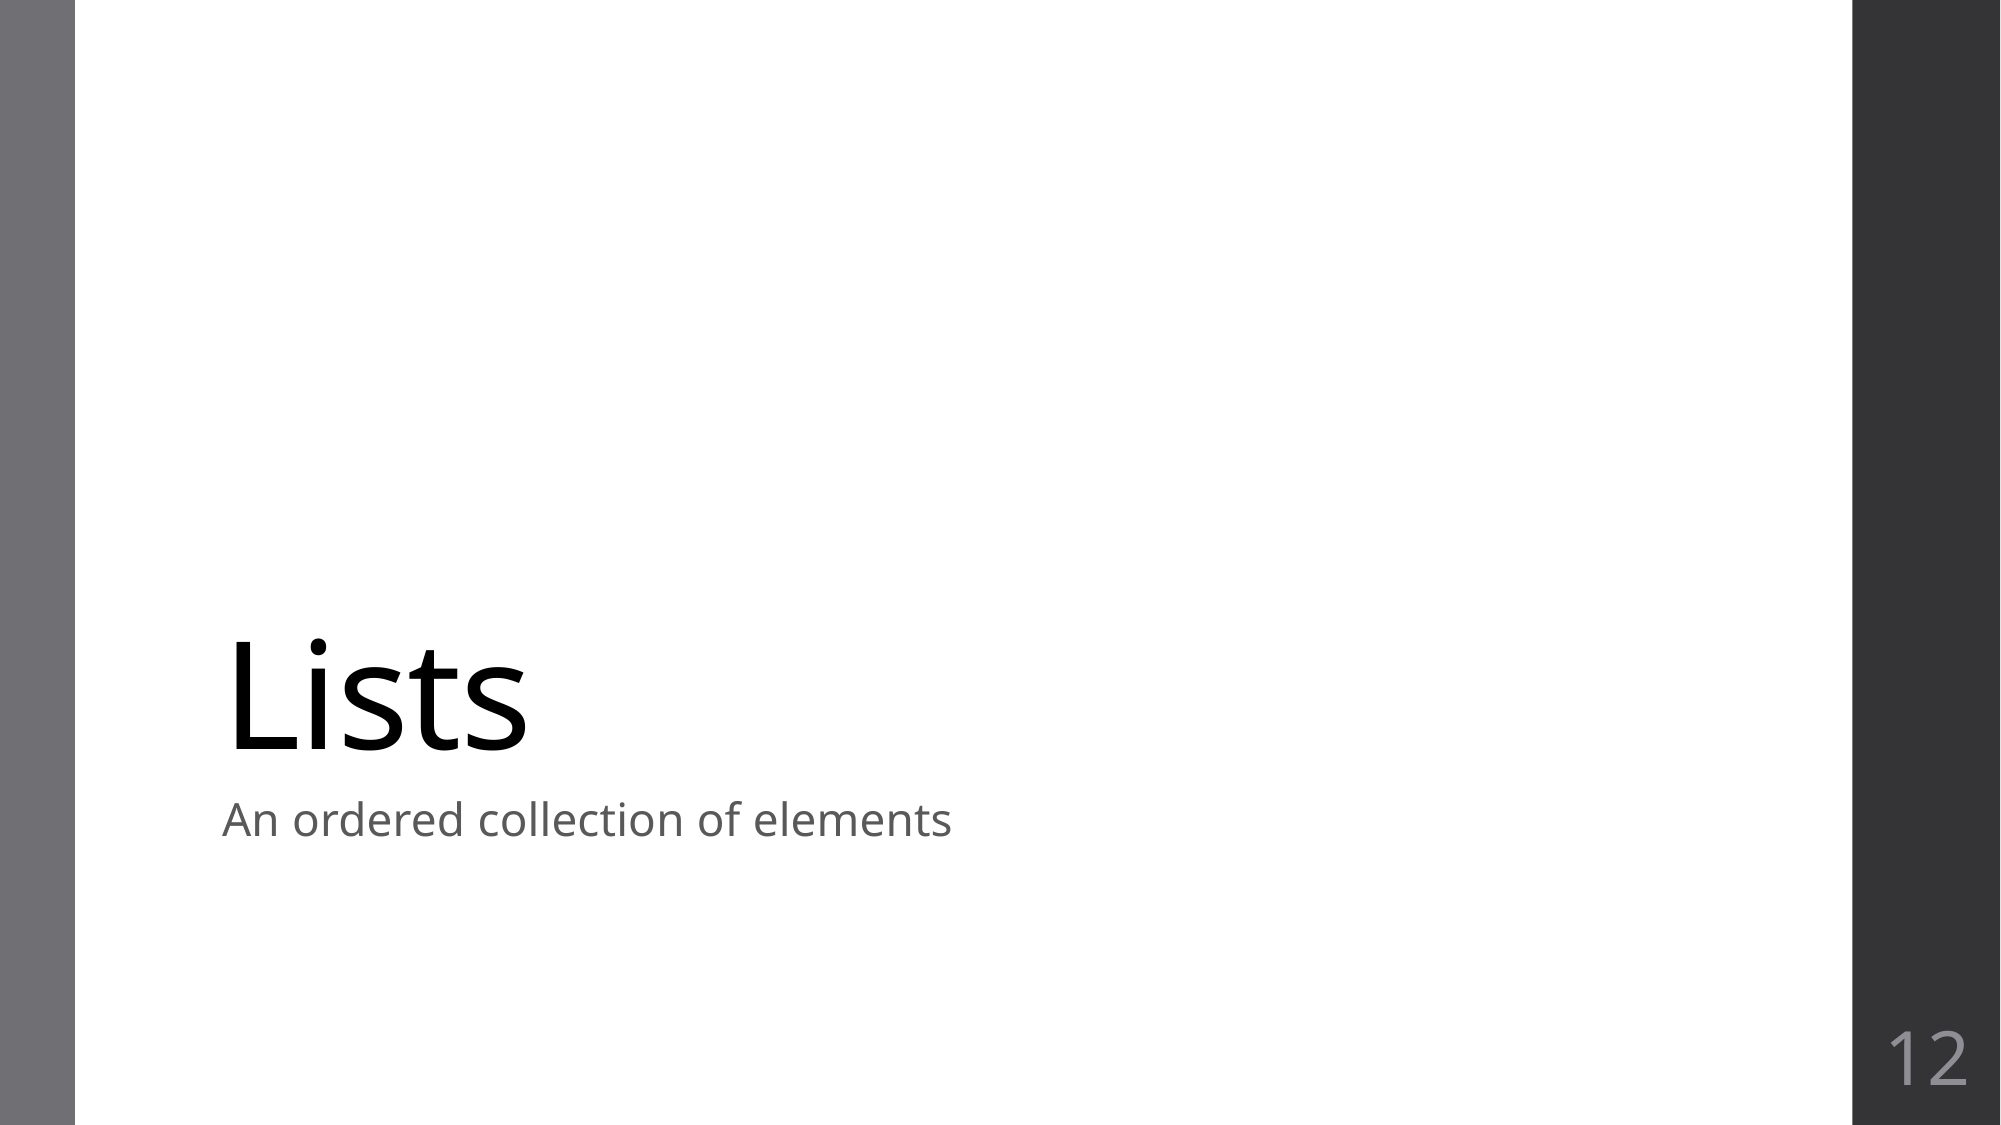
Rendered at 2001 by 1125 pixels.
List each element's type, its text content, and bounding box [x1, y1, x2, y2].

list An ordered collection of elements [206, 787, 1752, 1065]
slide_number 12 [1852, 1012, 2000, 1110]
title Lists [206, 124, 1752, 787]
